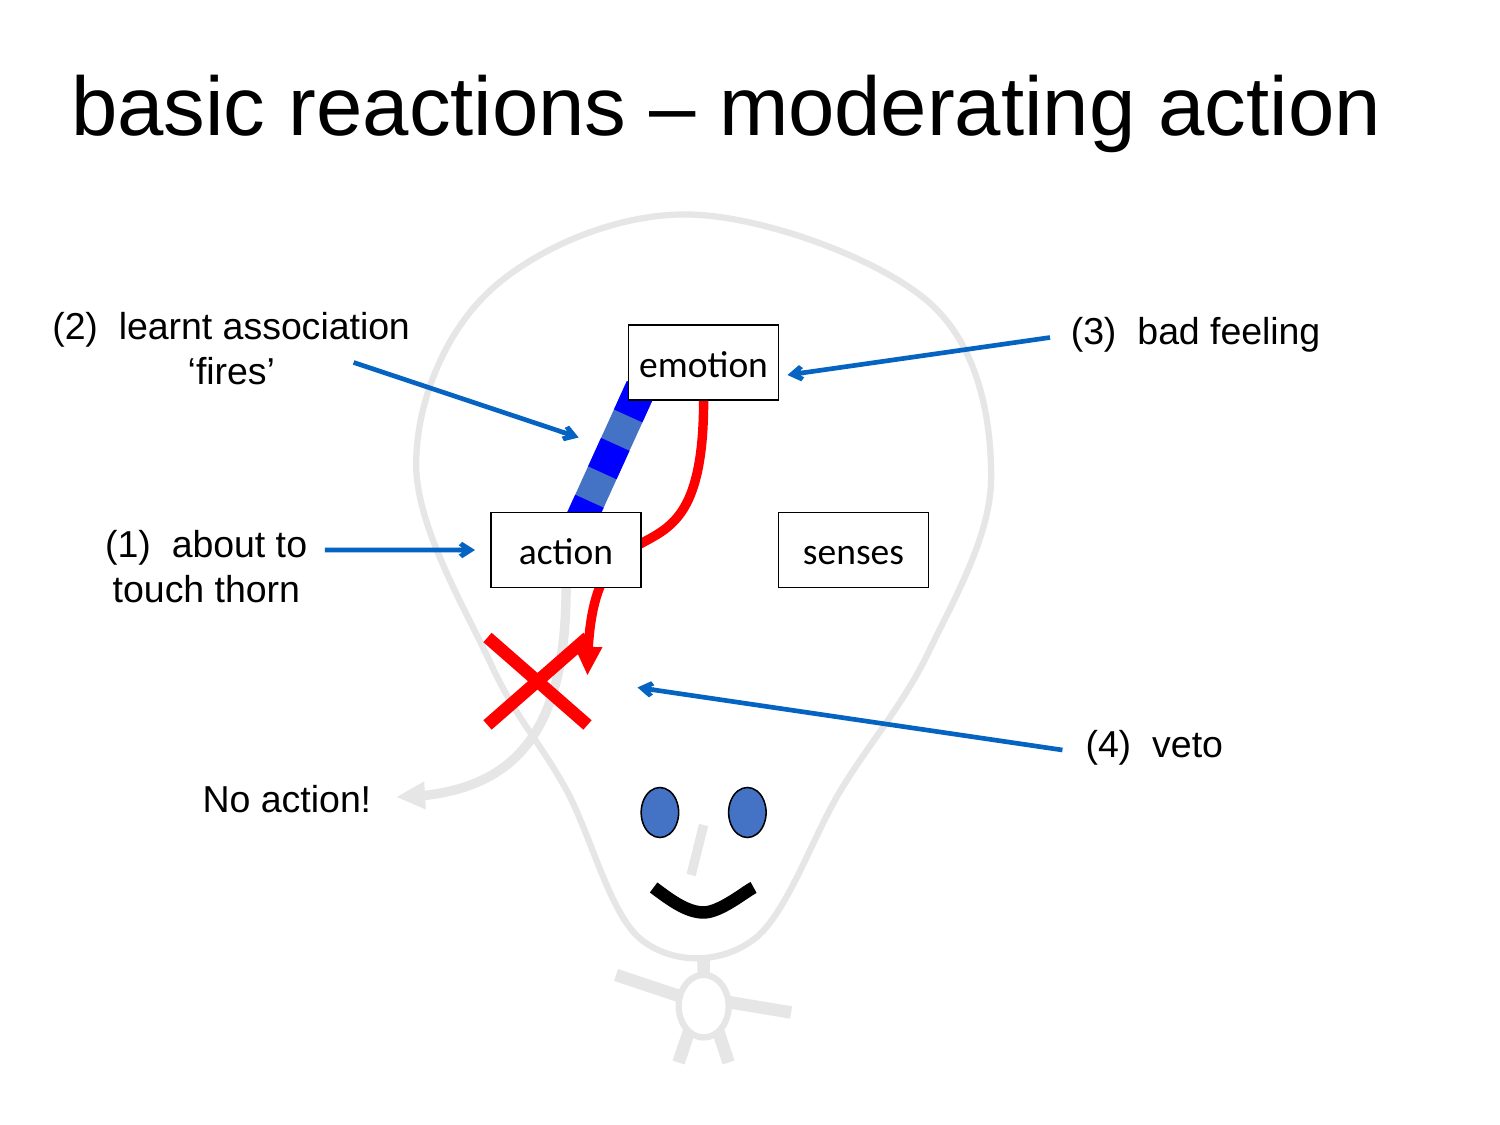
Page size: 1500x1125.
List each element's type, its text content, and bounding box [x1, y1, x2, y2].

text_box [416, 212, 992, 399]
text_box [24, 294, 642, 512]
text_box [177, 399, 1284, 828]
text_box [787, 299, 1342, 375]
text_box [0, 512, 177, 798]
title basic reactions – moderating action [56, 0, 1454, 218]
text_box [416, 828, 992, 1063]
